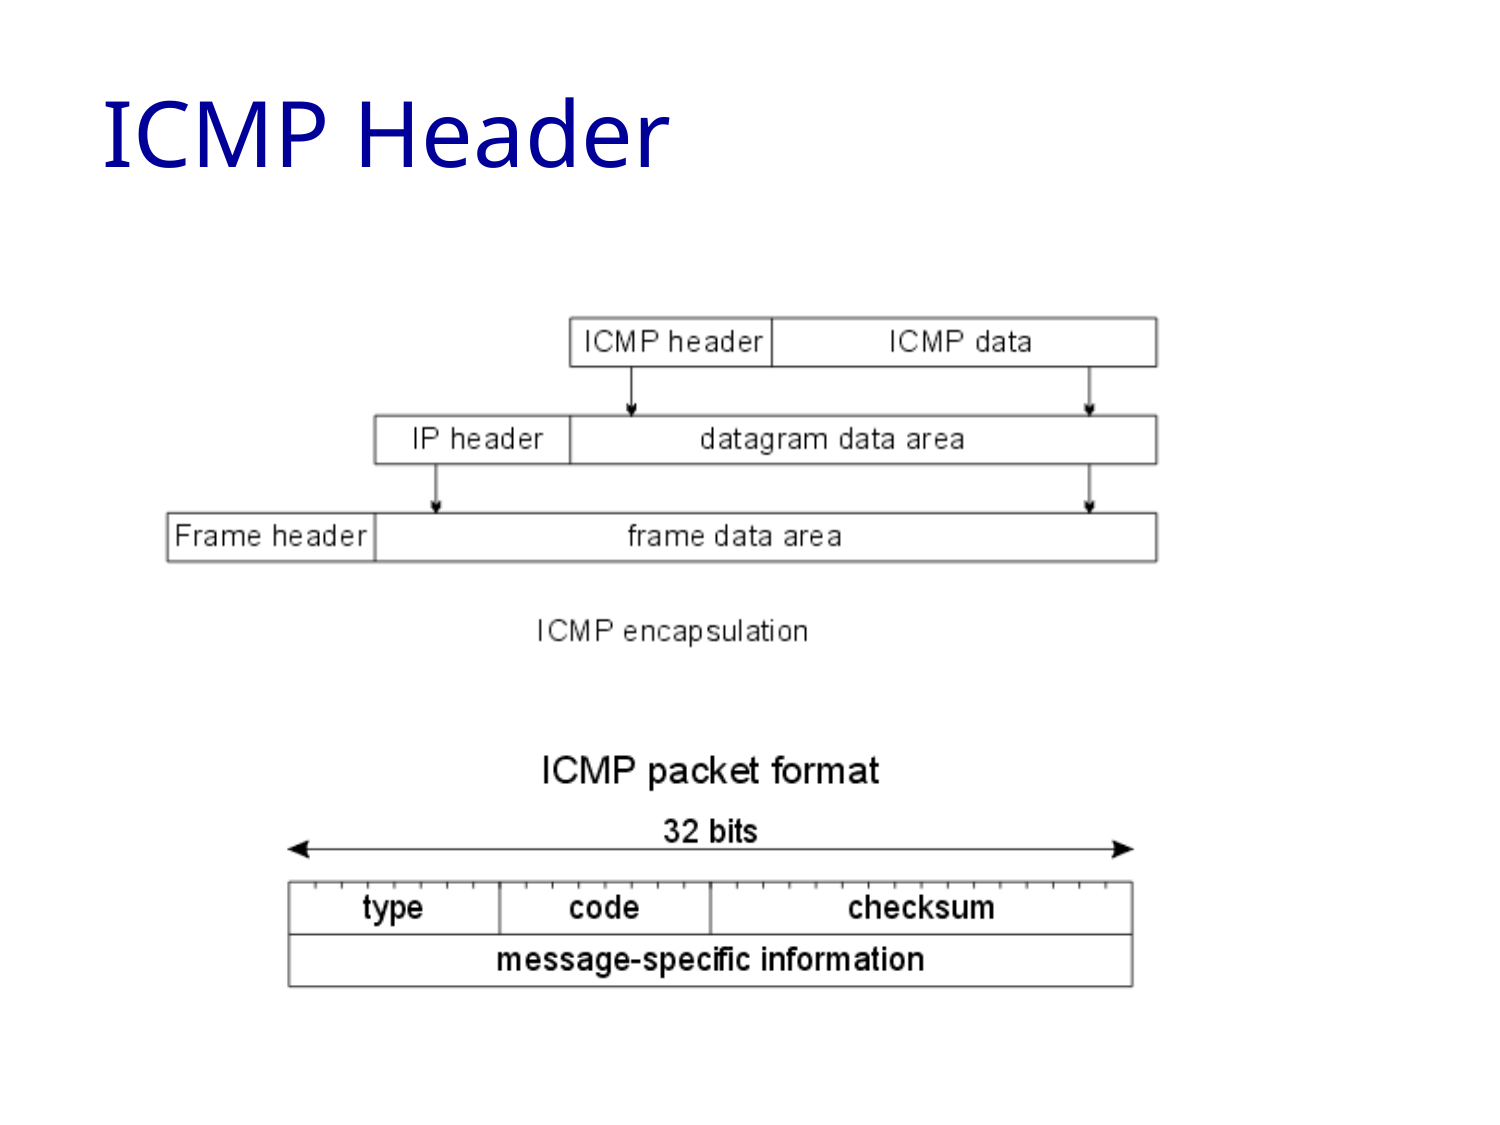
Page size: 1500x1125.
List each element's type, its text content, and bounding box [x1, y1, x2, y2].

title ICMP Header [87, 37, 1363, 225]
picture [117, 275, 1207, 698]
picture [249, 719, 1173, 1047]
